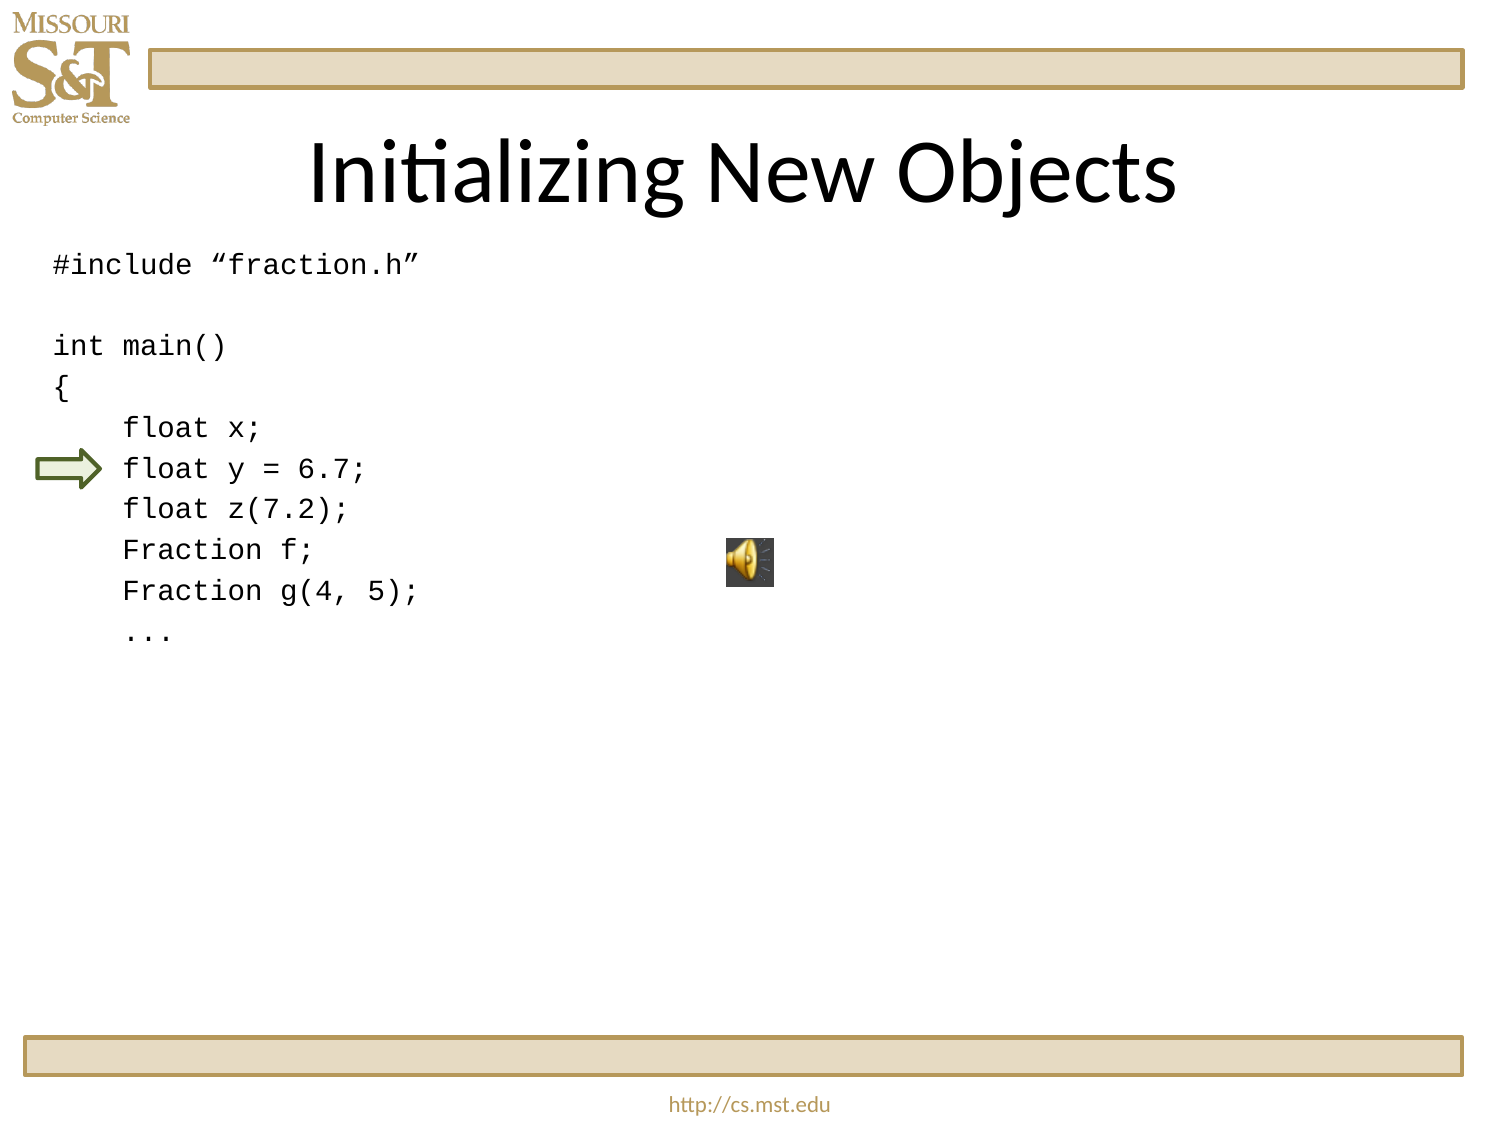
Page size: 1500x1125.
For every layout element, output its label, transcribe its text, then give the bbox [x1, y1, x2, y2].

title Initializing New Objects [24, 99, 1463, 233]
text_box [35, 448, 103, 490]
text_box #include “fraction.h” int main() { float x; float y = 6.7; float z(7.2); Fraction f; Fraction g(4, 5); ... [37, 237, 1450, 688]
picture [724, 537, 776, 588]
picture [12, 12, 130, 126]
